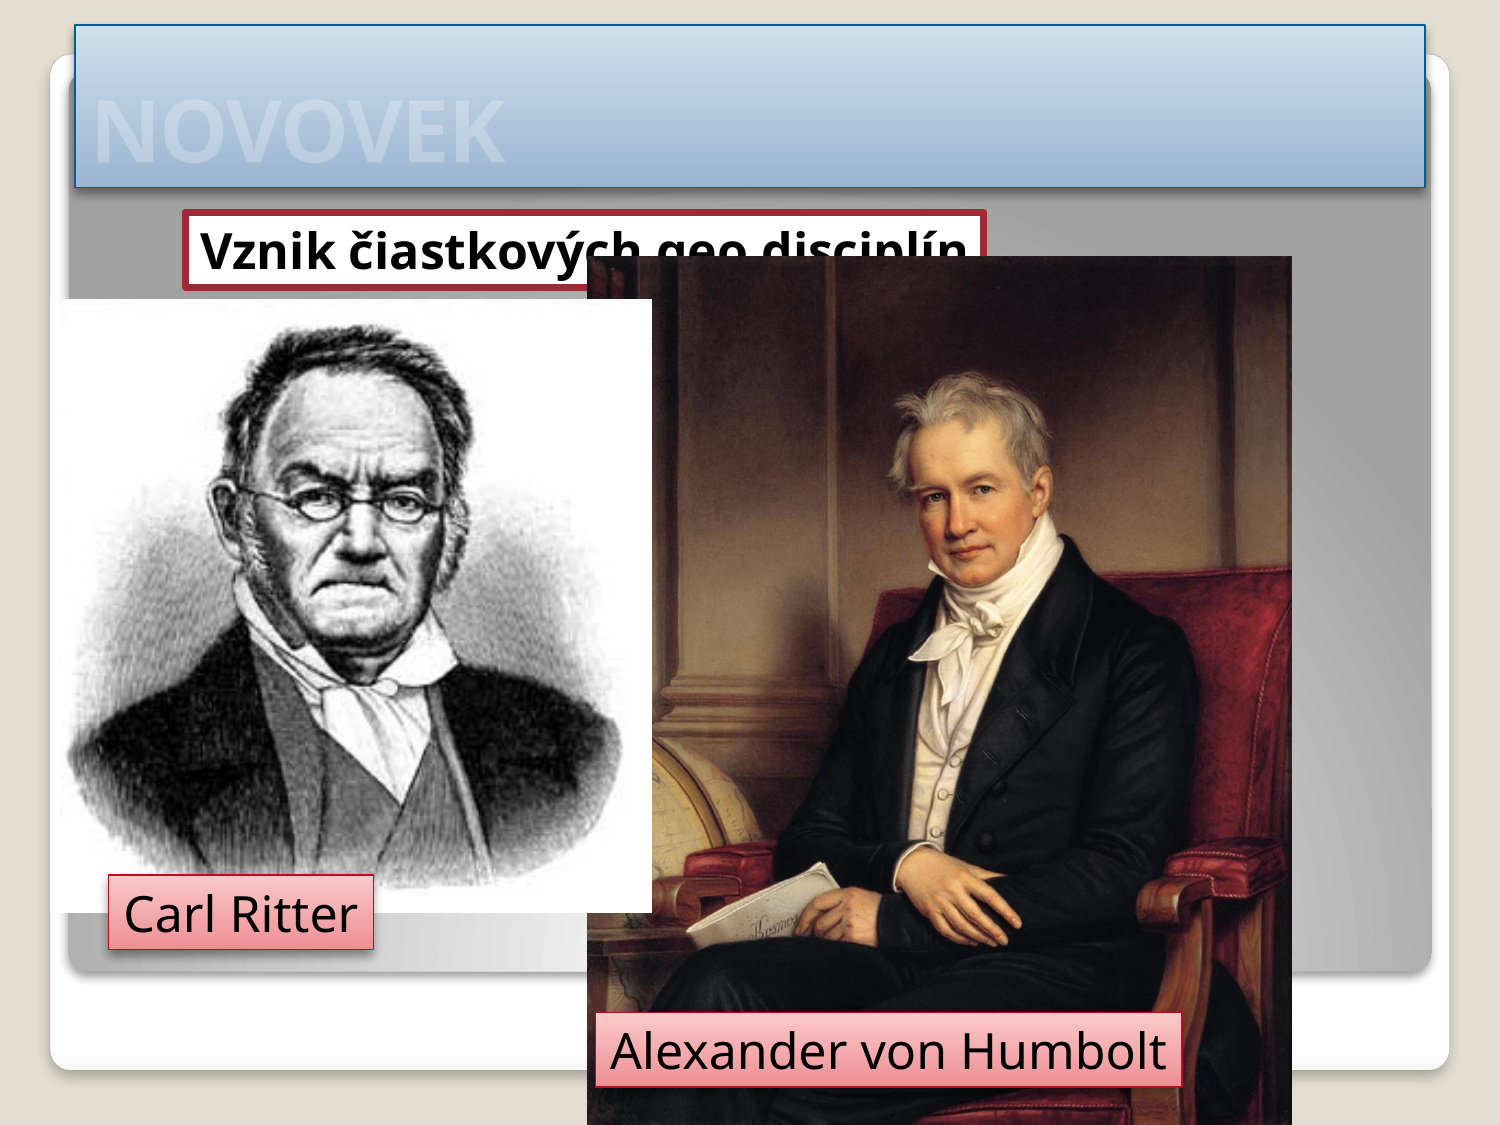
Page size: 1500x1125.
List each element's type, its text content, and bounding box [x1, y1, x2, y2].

text_box Carl Ritter [108, 927, 374, 950]
picture [49, 256, 1292, 1125]
text_box Vznik čiastkových geo disciplín [182, 209, 987, 291]
text_box NOVOVEK [74, 24, 1426, 188]
